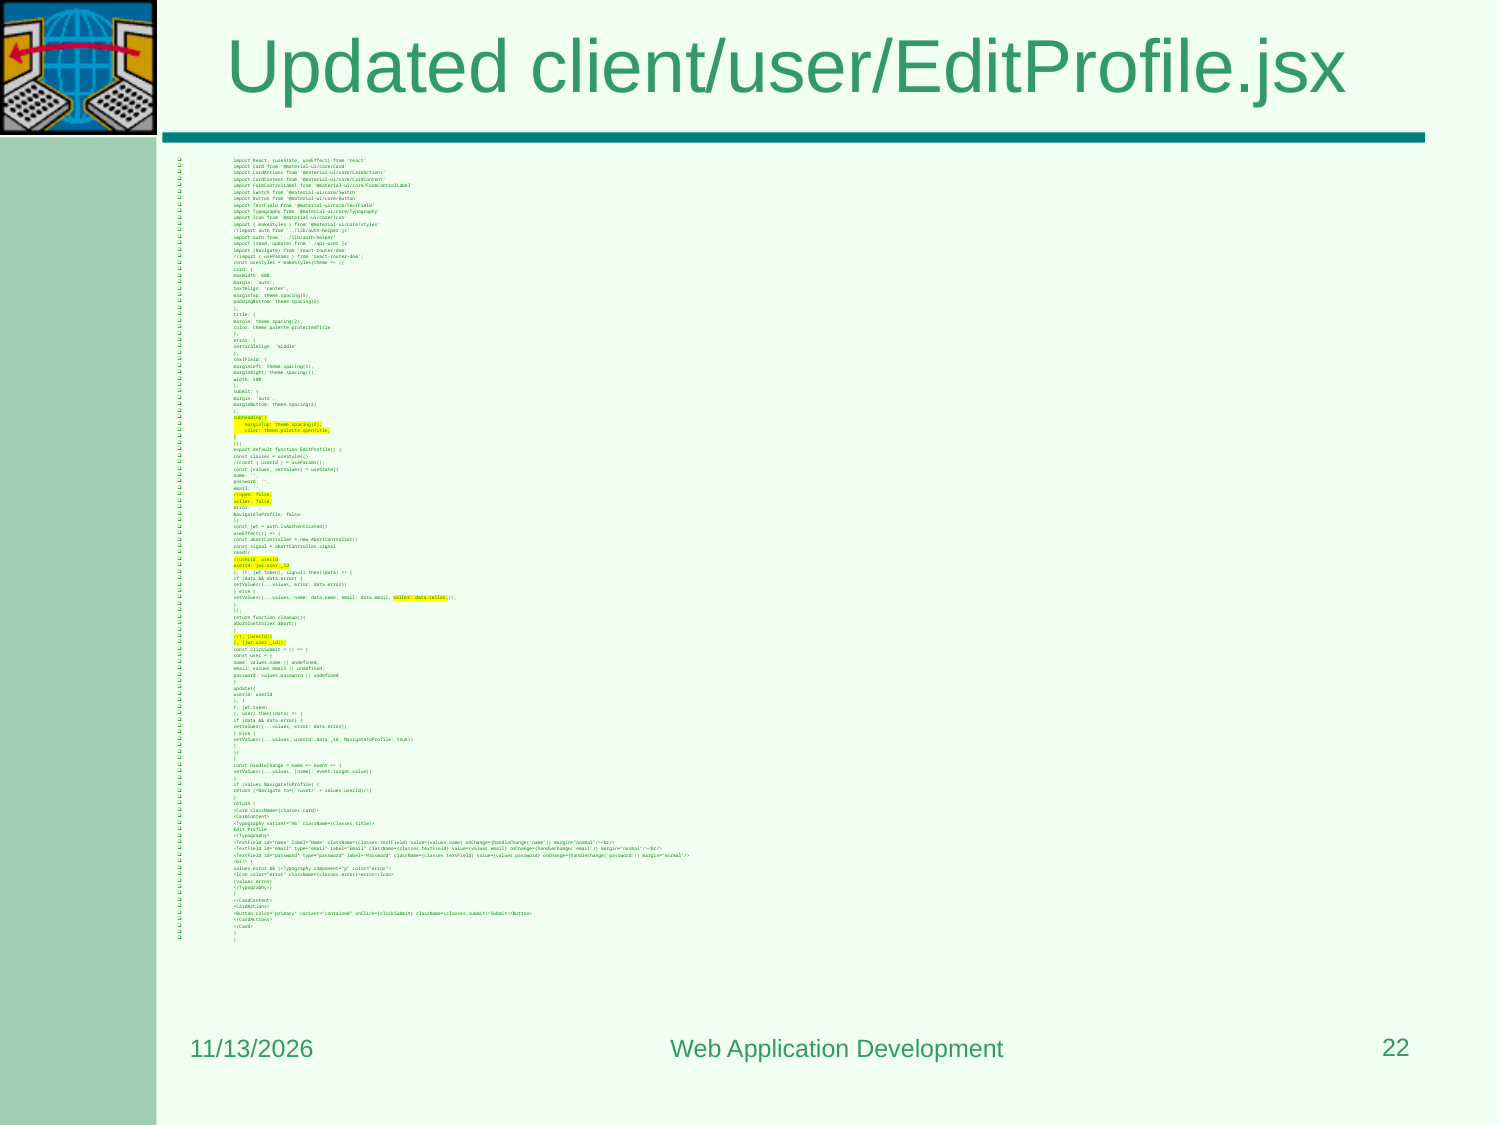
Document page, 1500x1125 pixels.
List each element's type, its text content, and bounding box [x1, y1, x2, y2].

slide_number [174, 1024, 438, 1104]
title Updated client/user/EditProfile.jsx [150, 0, 1425, 125]
picture [0, 0, 157, 135]
footer Web Application Development [462, 1024, 1213, 1104]
list import React, {useState, useEffect} from 'react' import Card from '@material-ui/core/Card' import CardActions from '@material-ui/core/CardActions' import CardContent from '@material-ui/core/CardContent' import FormControlLabel from '@material-ui/core/FormControlLabel' import Switch from '@material-ui/core/Switch' import Button from '@material-ui/core/Button' import TextField from '@material-ui/core/TextField' import Typography from '@material-ui/core/Typography' import Icon from '@material-ui/core/Icon' import { makeStyles } from '@material-ui/core/styles' //import auth from '../lib/auth-helper.js' import auth from '../lib/auth-helper' import {read, update} from './api-user.js' import {Navigate} from 'react-router-dom' //import { useParams } from 'react-router-dom'; const useStyles = makeStyles(theme => ({ card: { maxWidth: 600, margin: 'auto', textAlign: 'center', marginTop: theme.spacing(5), paddingBottom: theme.spacing(2) }, title: { margin: theme.spacing(2), color: theme.palette.protectedTitle }, error: { verticalAlign: 'middle' }, textField: { marginLeft: theme.spacing(1), marginRight: theme.spacing(1), width: 300 }, submit: { margin: 'auto', marginBottom: theme.spacing(2) }, subheading:{ marginTop: theme.spacing(2), color: theme.palette.openTitle, } })) export default function EditProfile() { const classes = useStyles() //const { userId } = useParams(); const [values, setValues] = useState({ name: '', password: '', email: '', //open: false, seller: false, error: '', NavigateToProfile: false }) const jwt = auth.isAuthenticated() useEffect(() => { const abortController = new AbortController() const signal = abortController.signal read({ //userId: userId userId: jwt.user._id }, {t: jwt.token}, signal).then((data) => { if (data && data.error) { setValues({...values, error: data.error}) } else { setValues({...values, name: data.name, email: data.email, seller: data.seller,}); } }); return function cleanup(){ abortController.abort() } //}, [userId]) }, [jwt.user._id]); const clickSubmit = () => { const user = { name: values.name || undefined, email: values.email || undefined, password: values.password || undefined } update({ userId: userId }, { t: jwt.token }, user).then((data) => { if (data && data.error) { setValues({...values, error: data.error}) } else { setValues({...values, userId: data._id, NavigateToProfile: true}) } }) } const handleChange = name => event => { setValues({...values, [name]: event.target.value}) } if (values.NavigateToProfile) { return (<Navigate to={'/user/' + values.userId}/>) } return ( <Card className={classes.card}> <CardContent> <Typography variant="h6" className={classes.title}> Edit Profile </Typography> <TextField id="name" label="Name" className={classes.textField} value={values.name} onChange={handleChange('name')} margin="normal"/><br/> <TextField id="email" type="email" label="Email" className={classes.textField} value={values.email} onChange={handleChange('email')} margin="normal"/><br/> <TextField id="password" type="password" label="Password" className={classes.textField} value={values.password} onChange={handleChange('password')} margin="normal"/> <br/> { values.error && (<Typography component="p" color="error"> <Icon color="error" className={classes.error}>error</Icon> {values.error} </Typography>) } </CardContent> <CardActions> <Button color="primary" variant="contained" onClick={clickSubmit} className={classes.submit}>Submit</Button> </CardActions> </Card> ) } [162, 149, 1488, 1013]
slide_number 22 [1237, 1024, 1426, 1103]
